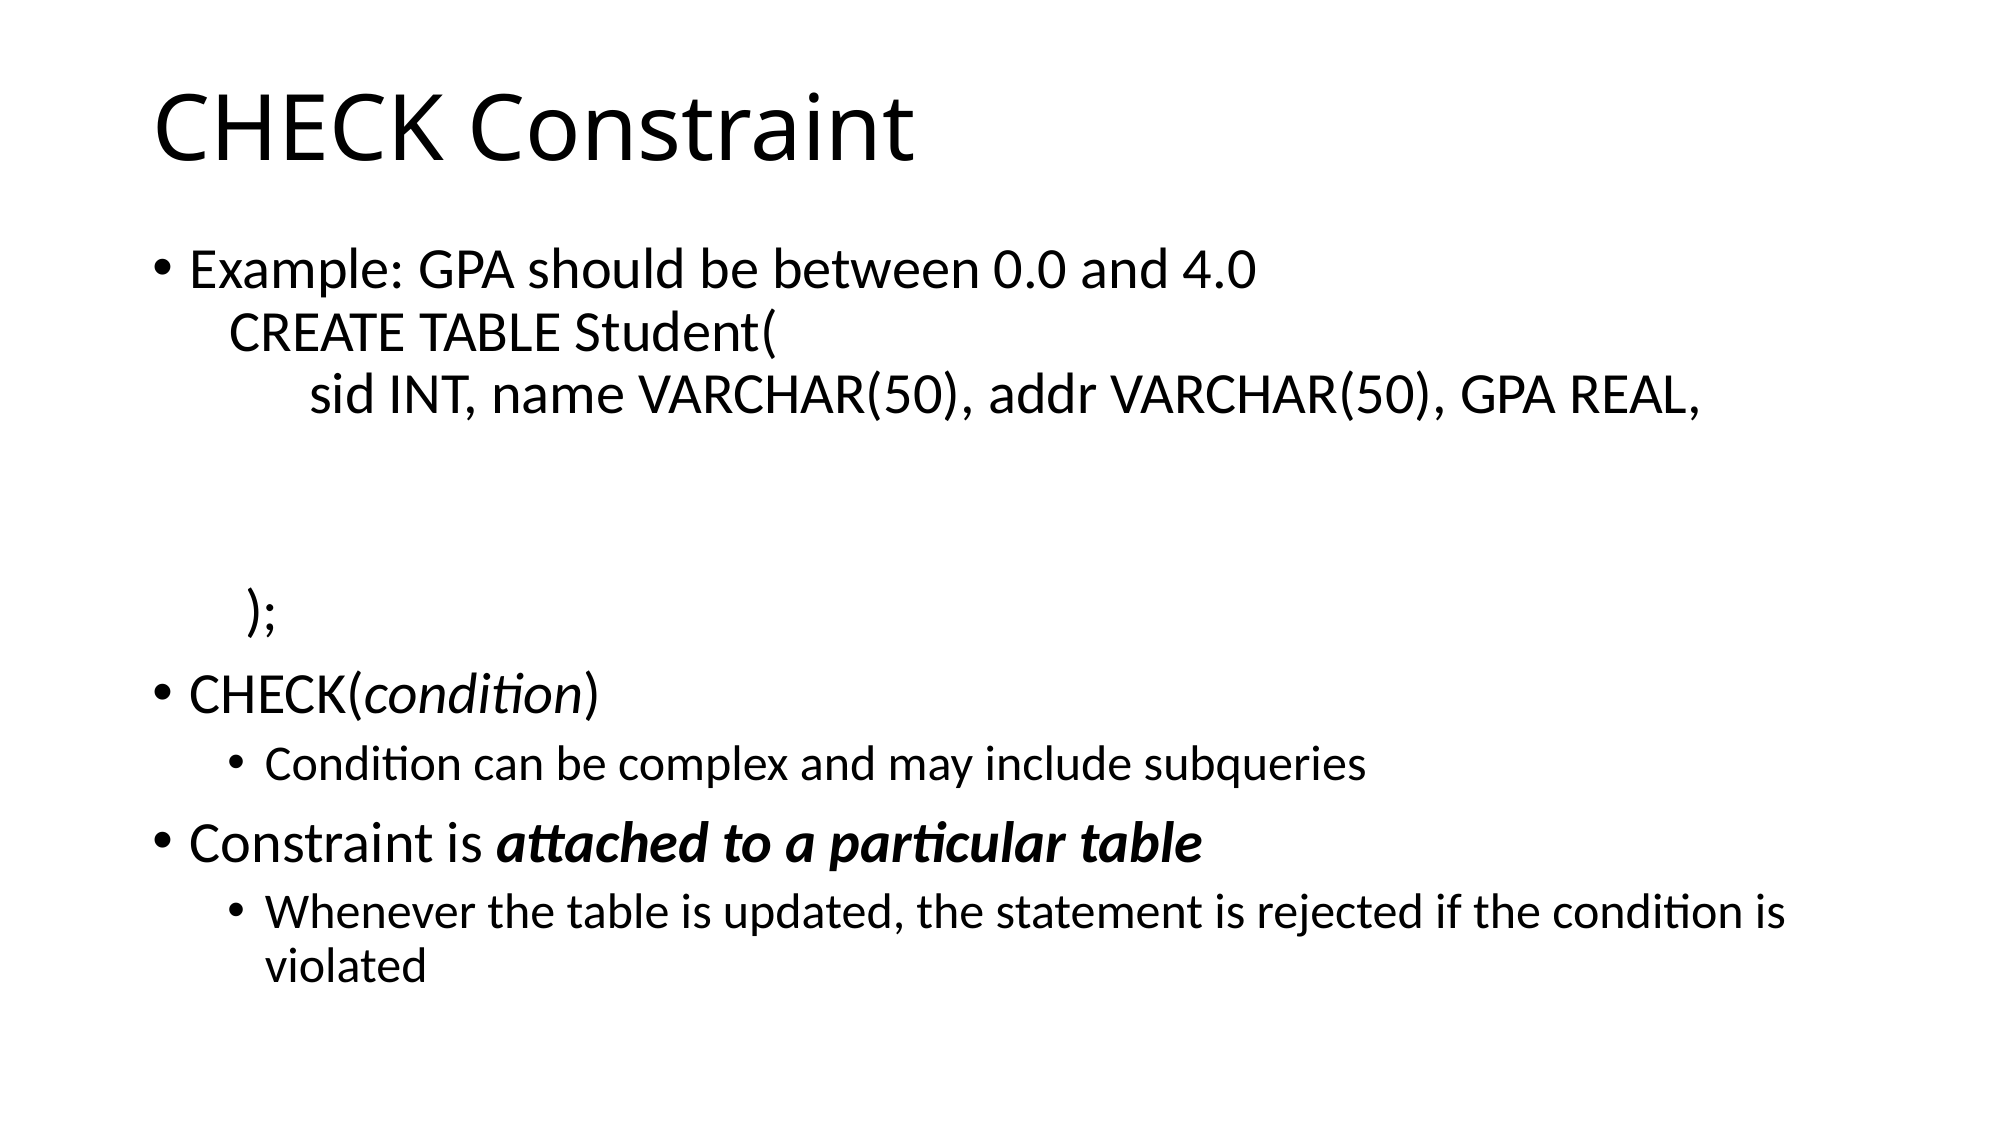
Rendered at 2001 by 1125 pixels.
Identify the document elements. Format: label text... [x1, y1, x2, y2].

list Example: GPA should be between 0.0 and 4.0 CREATE TABLE Student( sid INT, name VARCHAR(50), addr VARCHAR(50), GPA REAL, ); CHECK(condition) Condition can be complex and may include subqueries Constraint is attached to a particular table Whenever the table is updated, the statement is rejected if the condition is violated [137, 230, 1863, 1014]
title CHECK Constraint [137, 48, 1863, 214]
